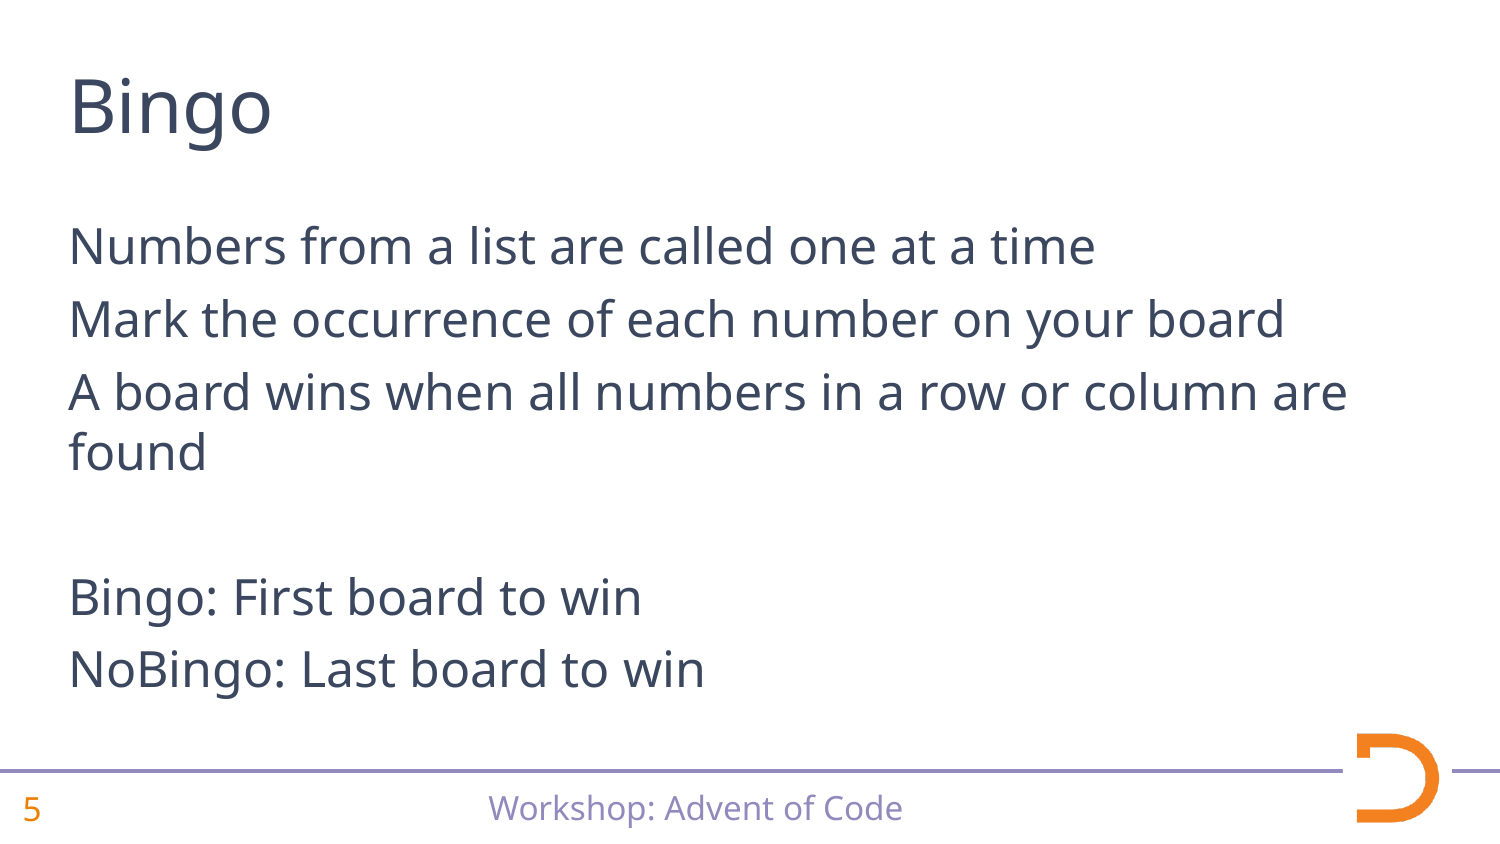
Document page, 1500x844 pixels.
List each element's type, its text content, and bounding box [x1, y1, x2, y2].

list Numbers from a list are called one at a time Mark the occurrence of each number on your board A board wins when all numbers in a row or column are found Bingo: First board to win NoBingo: Last board to win [53, 207, 1441, 740]
picture [1342, 723, 1453, 833]
title Bingo [53, 43, 1203, 157]
